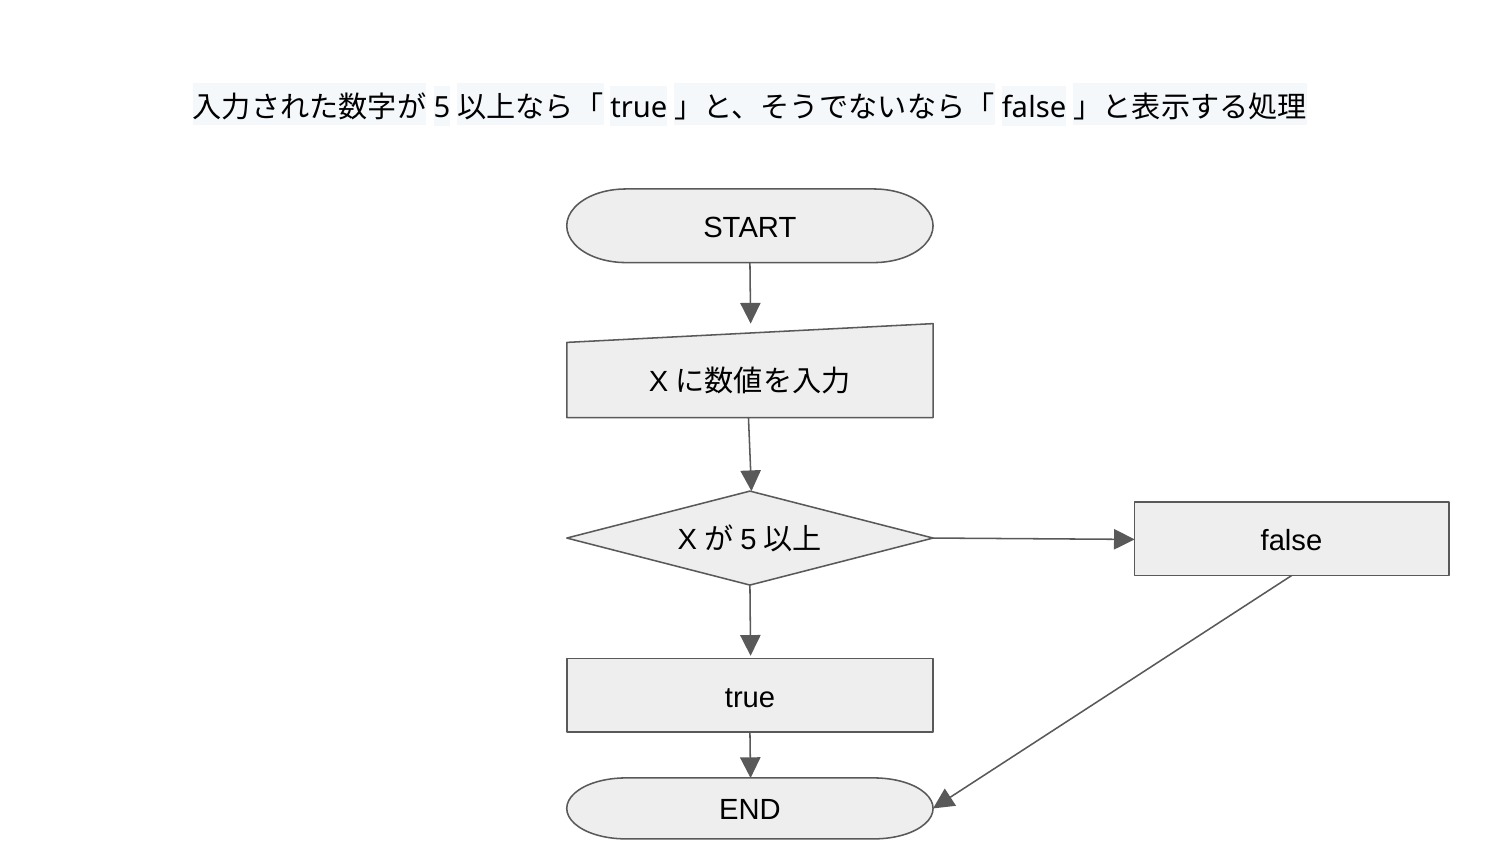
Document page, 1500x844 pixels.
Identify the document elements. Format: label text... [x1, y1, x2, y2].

title 入力された数字が5以上なら「true」と、そうでないなら「false」と表示する処理 [51, 72, 1449, 167]
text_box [748, 417, 752, 492]
text_box true [566, 658, 927, 733]
text_box false [1134, 501, 1449, 576]
text_box Xに数値を入力 [566, 323, 934, 418]
text_box END [566, 777, 932, 839]
text_box Xが5以上 [566, 492, 932, 585]
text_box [932, 575, 1292, 809]
text_box START [566, 188, 934, 263]
